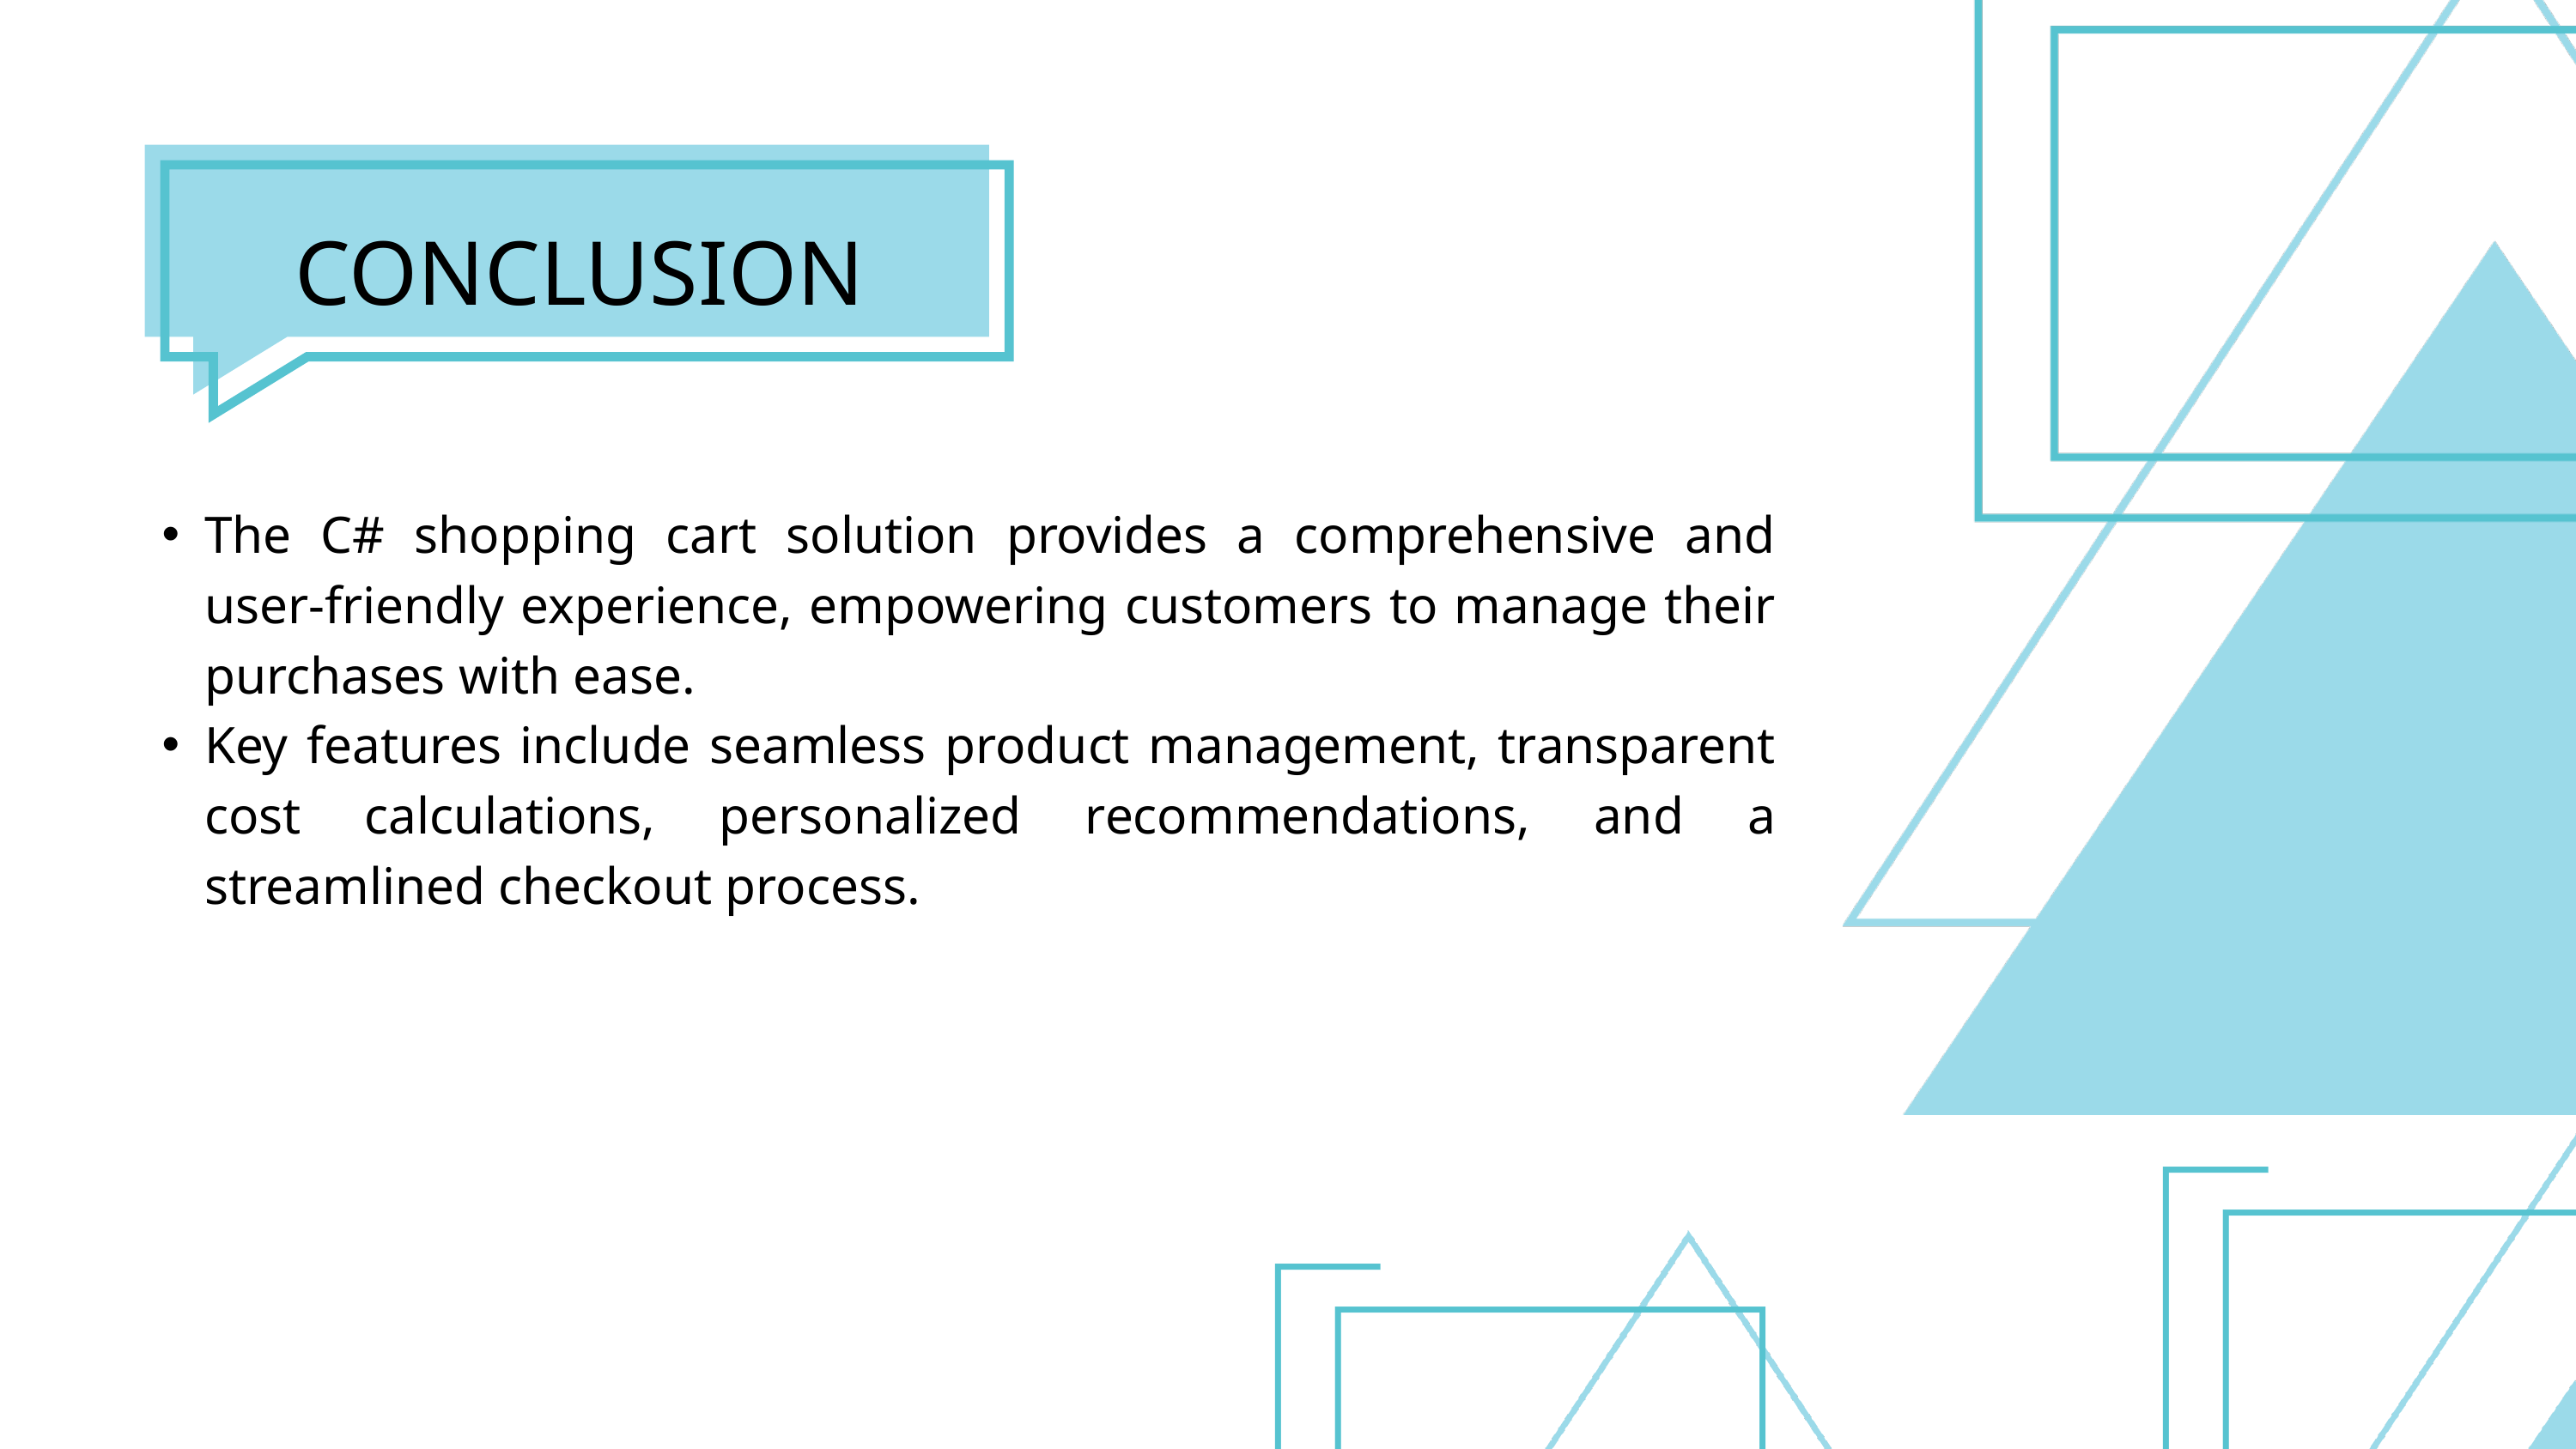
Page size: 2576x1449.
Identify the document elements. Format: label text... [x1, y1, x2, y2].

text_box [1842, 0, 2576, 1115]
text_box [1170, 1230, 2207, 1449]
text_box [2057, 1133, 2576, 1449]
text_box The C# shopping cart solution provides a comprehensive and user-friendly experience, empowering customers to manage their purchases with ease. Key features include seamless product management, transparent cost calculations, personalized recommendations, and a streamlined checkout process. [118, 493, 1778, 915]
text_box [144, 144, 990, 395]
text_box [164, 164, 1010, 415]
